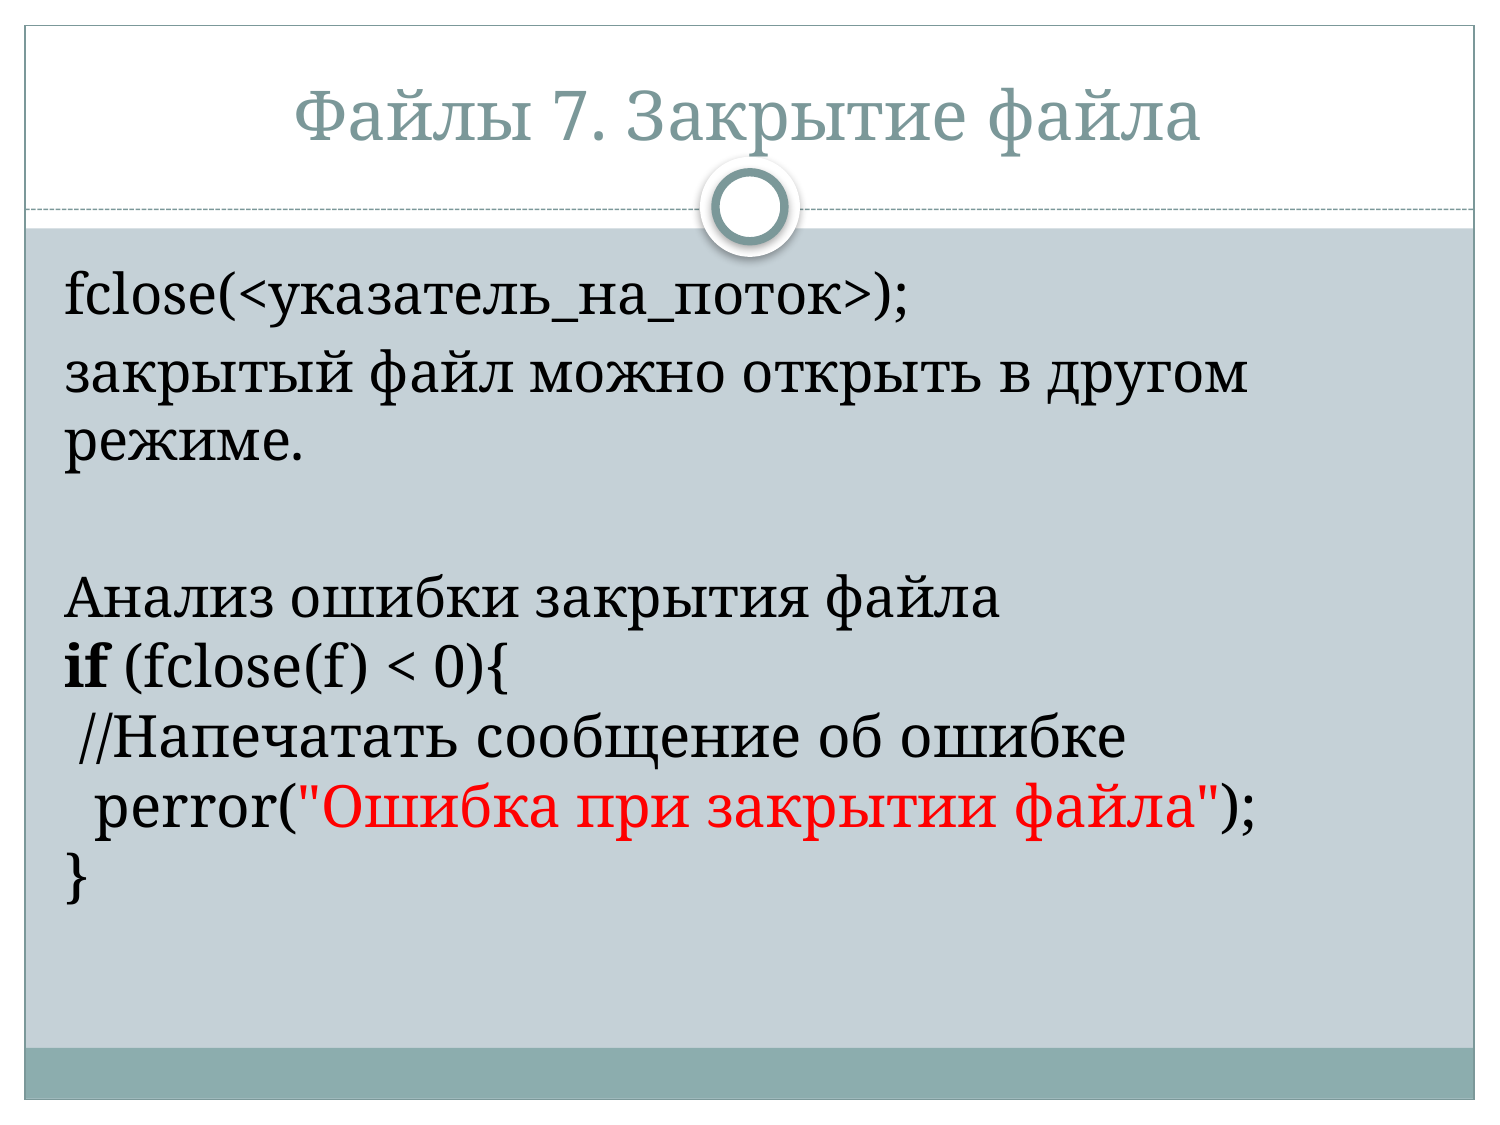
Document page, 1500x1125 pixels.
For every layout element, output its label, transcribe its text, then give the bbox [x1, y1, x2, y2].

list fclose(<указатель_на_поток>); закрытый файл можно открыть в другом режиме. Анализ ошибки закрытия файла if (fclose(f) < 0){ //Напечатать сообщение об ошибке perror("Ошибка при закрытии файла"); } [49, 250, 1445, 1001]
title Файлы 7. Закрытие файла [49, 37, 1450, 162]
